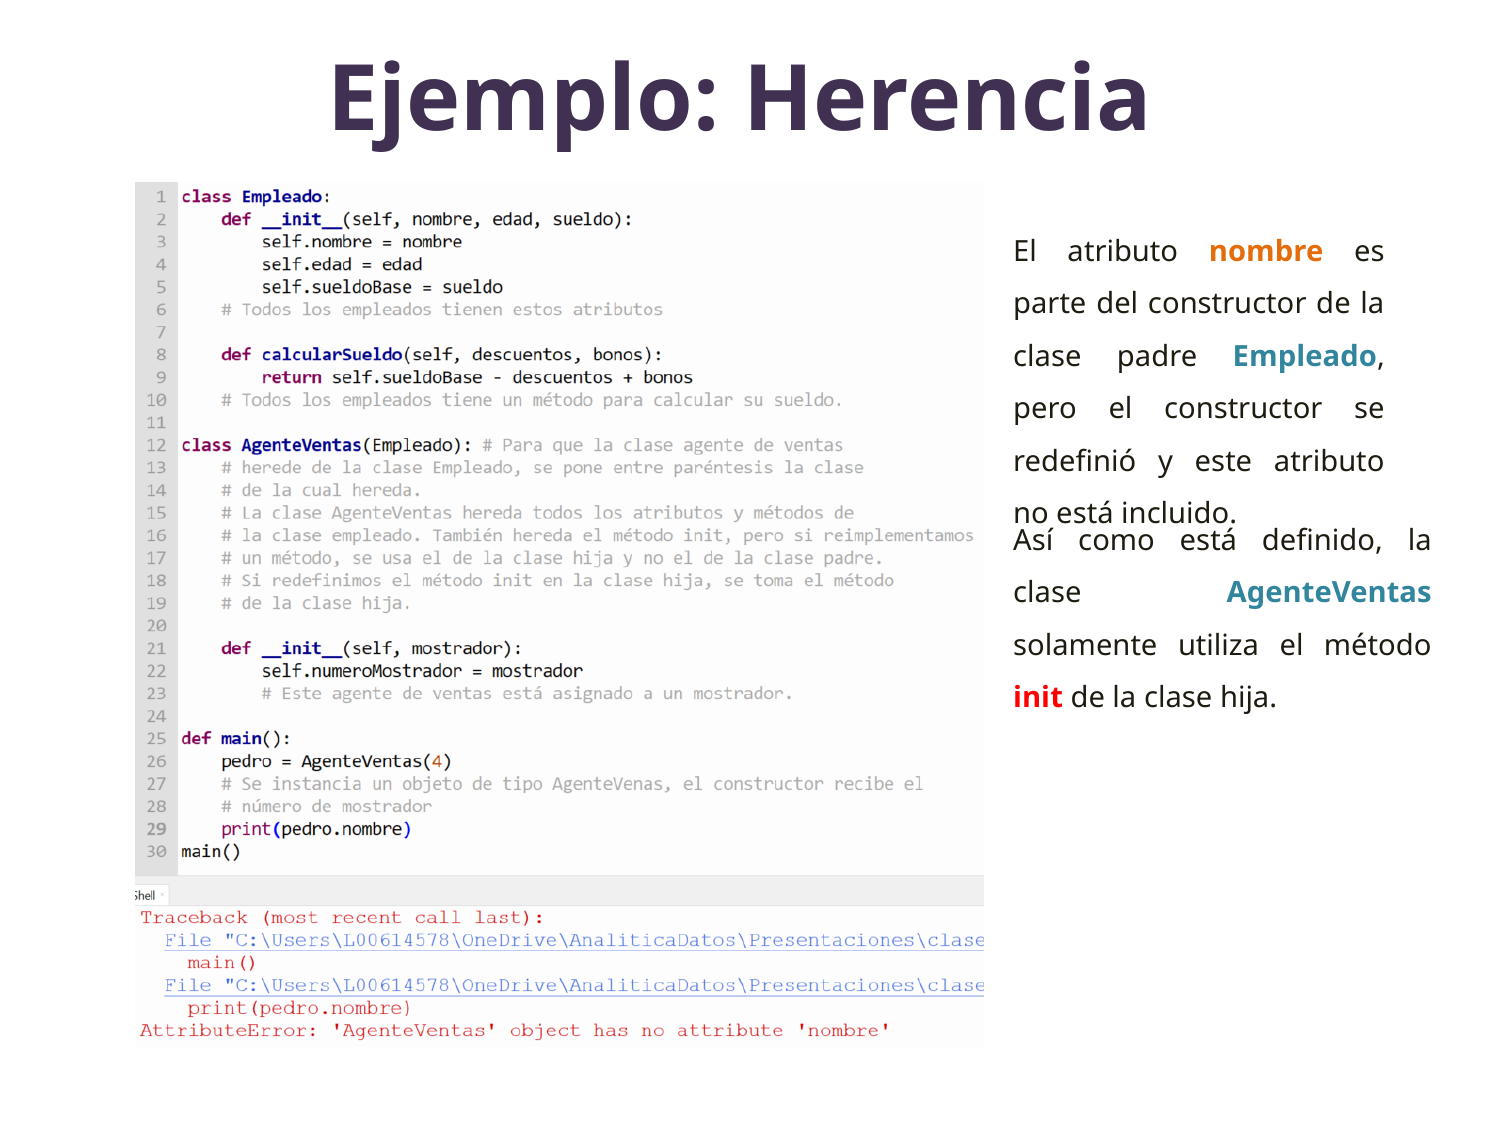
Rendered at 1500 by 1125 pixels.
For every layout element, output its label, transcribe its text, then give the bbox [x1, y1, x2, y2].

text_box Así como está definido, la clase AgenteVentas solamente utiliza el método init de la clase hija. [998, 496, 1447, 766]
picture [135, 182, 984, 1047]
title Ejemplo: Herencia [151, 0, 1329, 188]
text_box El atributo nombre es parte del constructor de la clase padre Empleado, pero el constructor se redefinió y este atributo no está incluido. [998, 207, 1400, 477]
